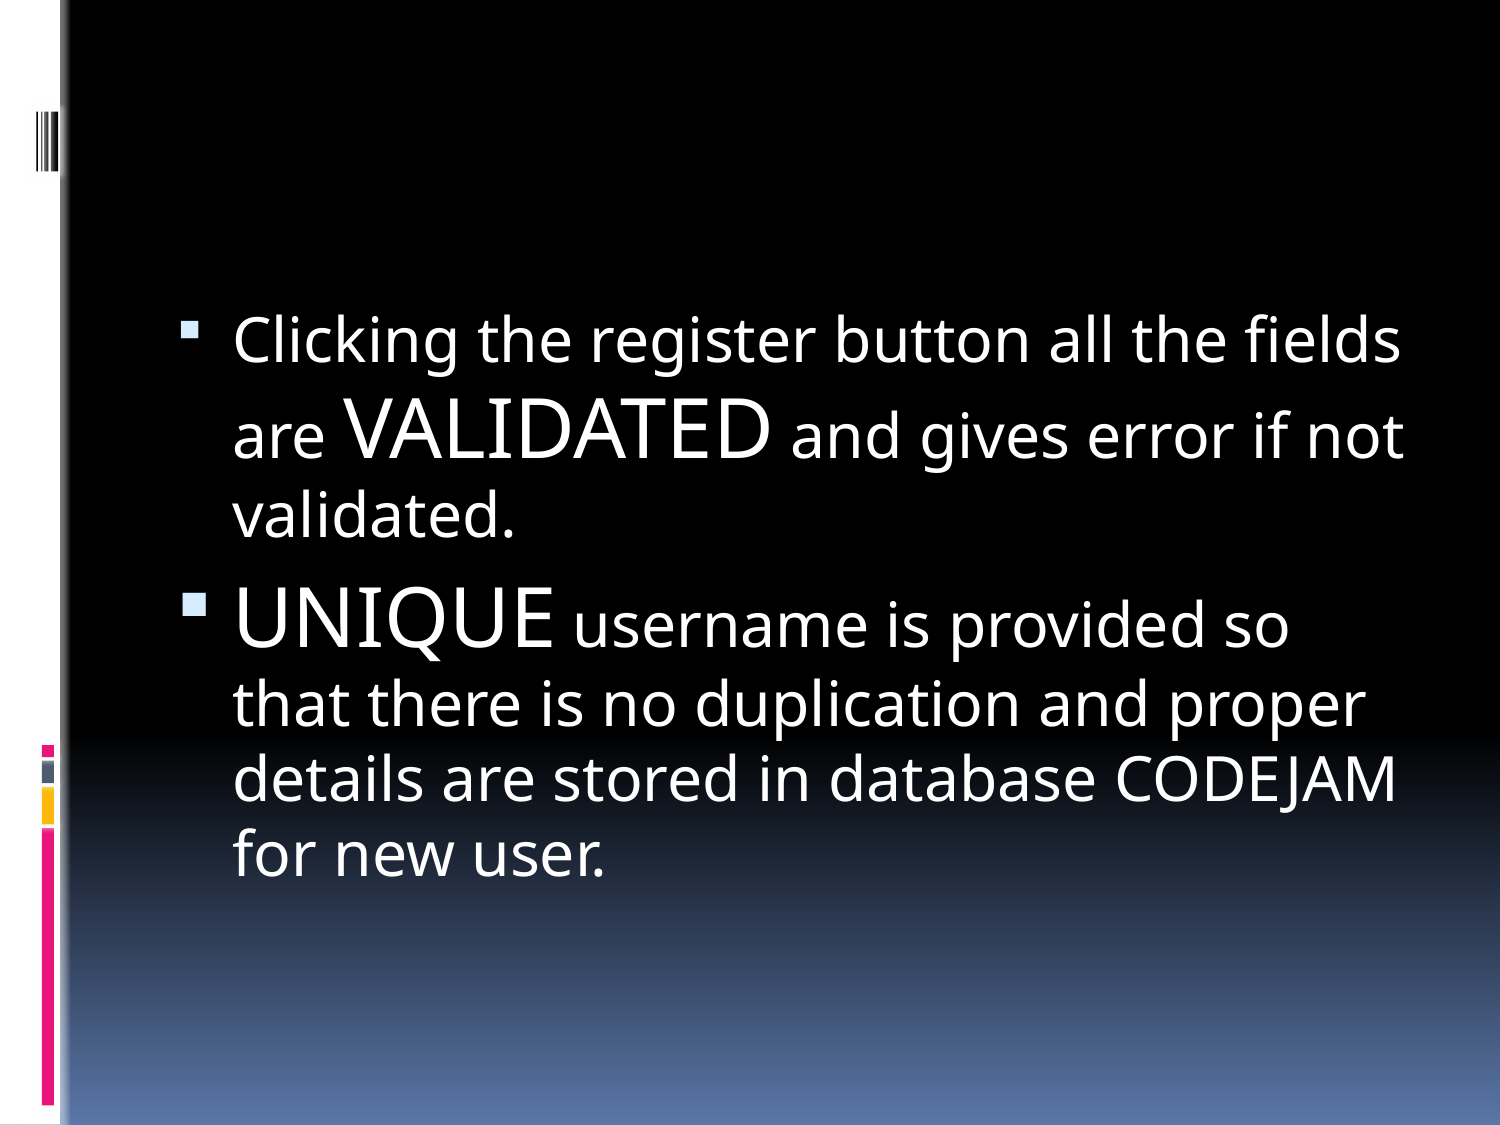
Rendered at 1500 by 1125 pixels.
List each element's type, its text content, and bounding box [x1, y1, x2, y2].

list Clicking the register button all the fields are VALIDATED and gives error if not validated. UNIQUE username is provided so that there is no duplication and proper details are stored in database CODEJAM for new user. [150, 292, 1425, 1043]
